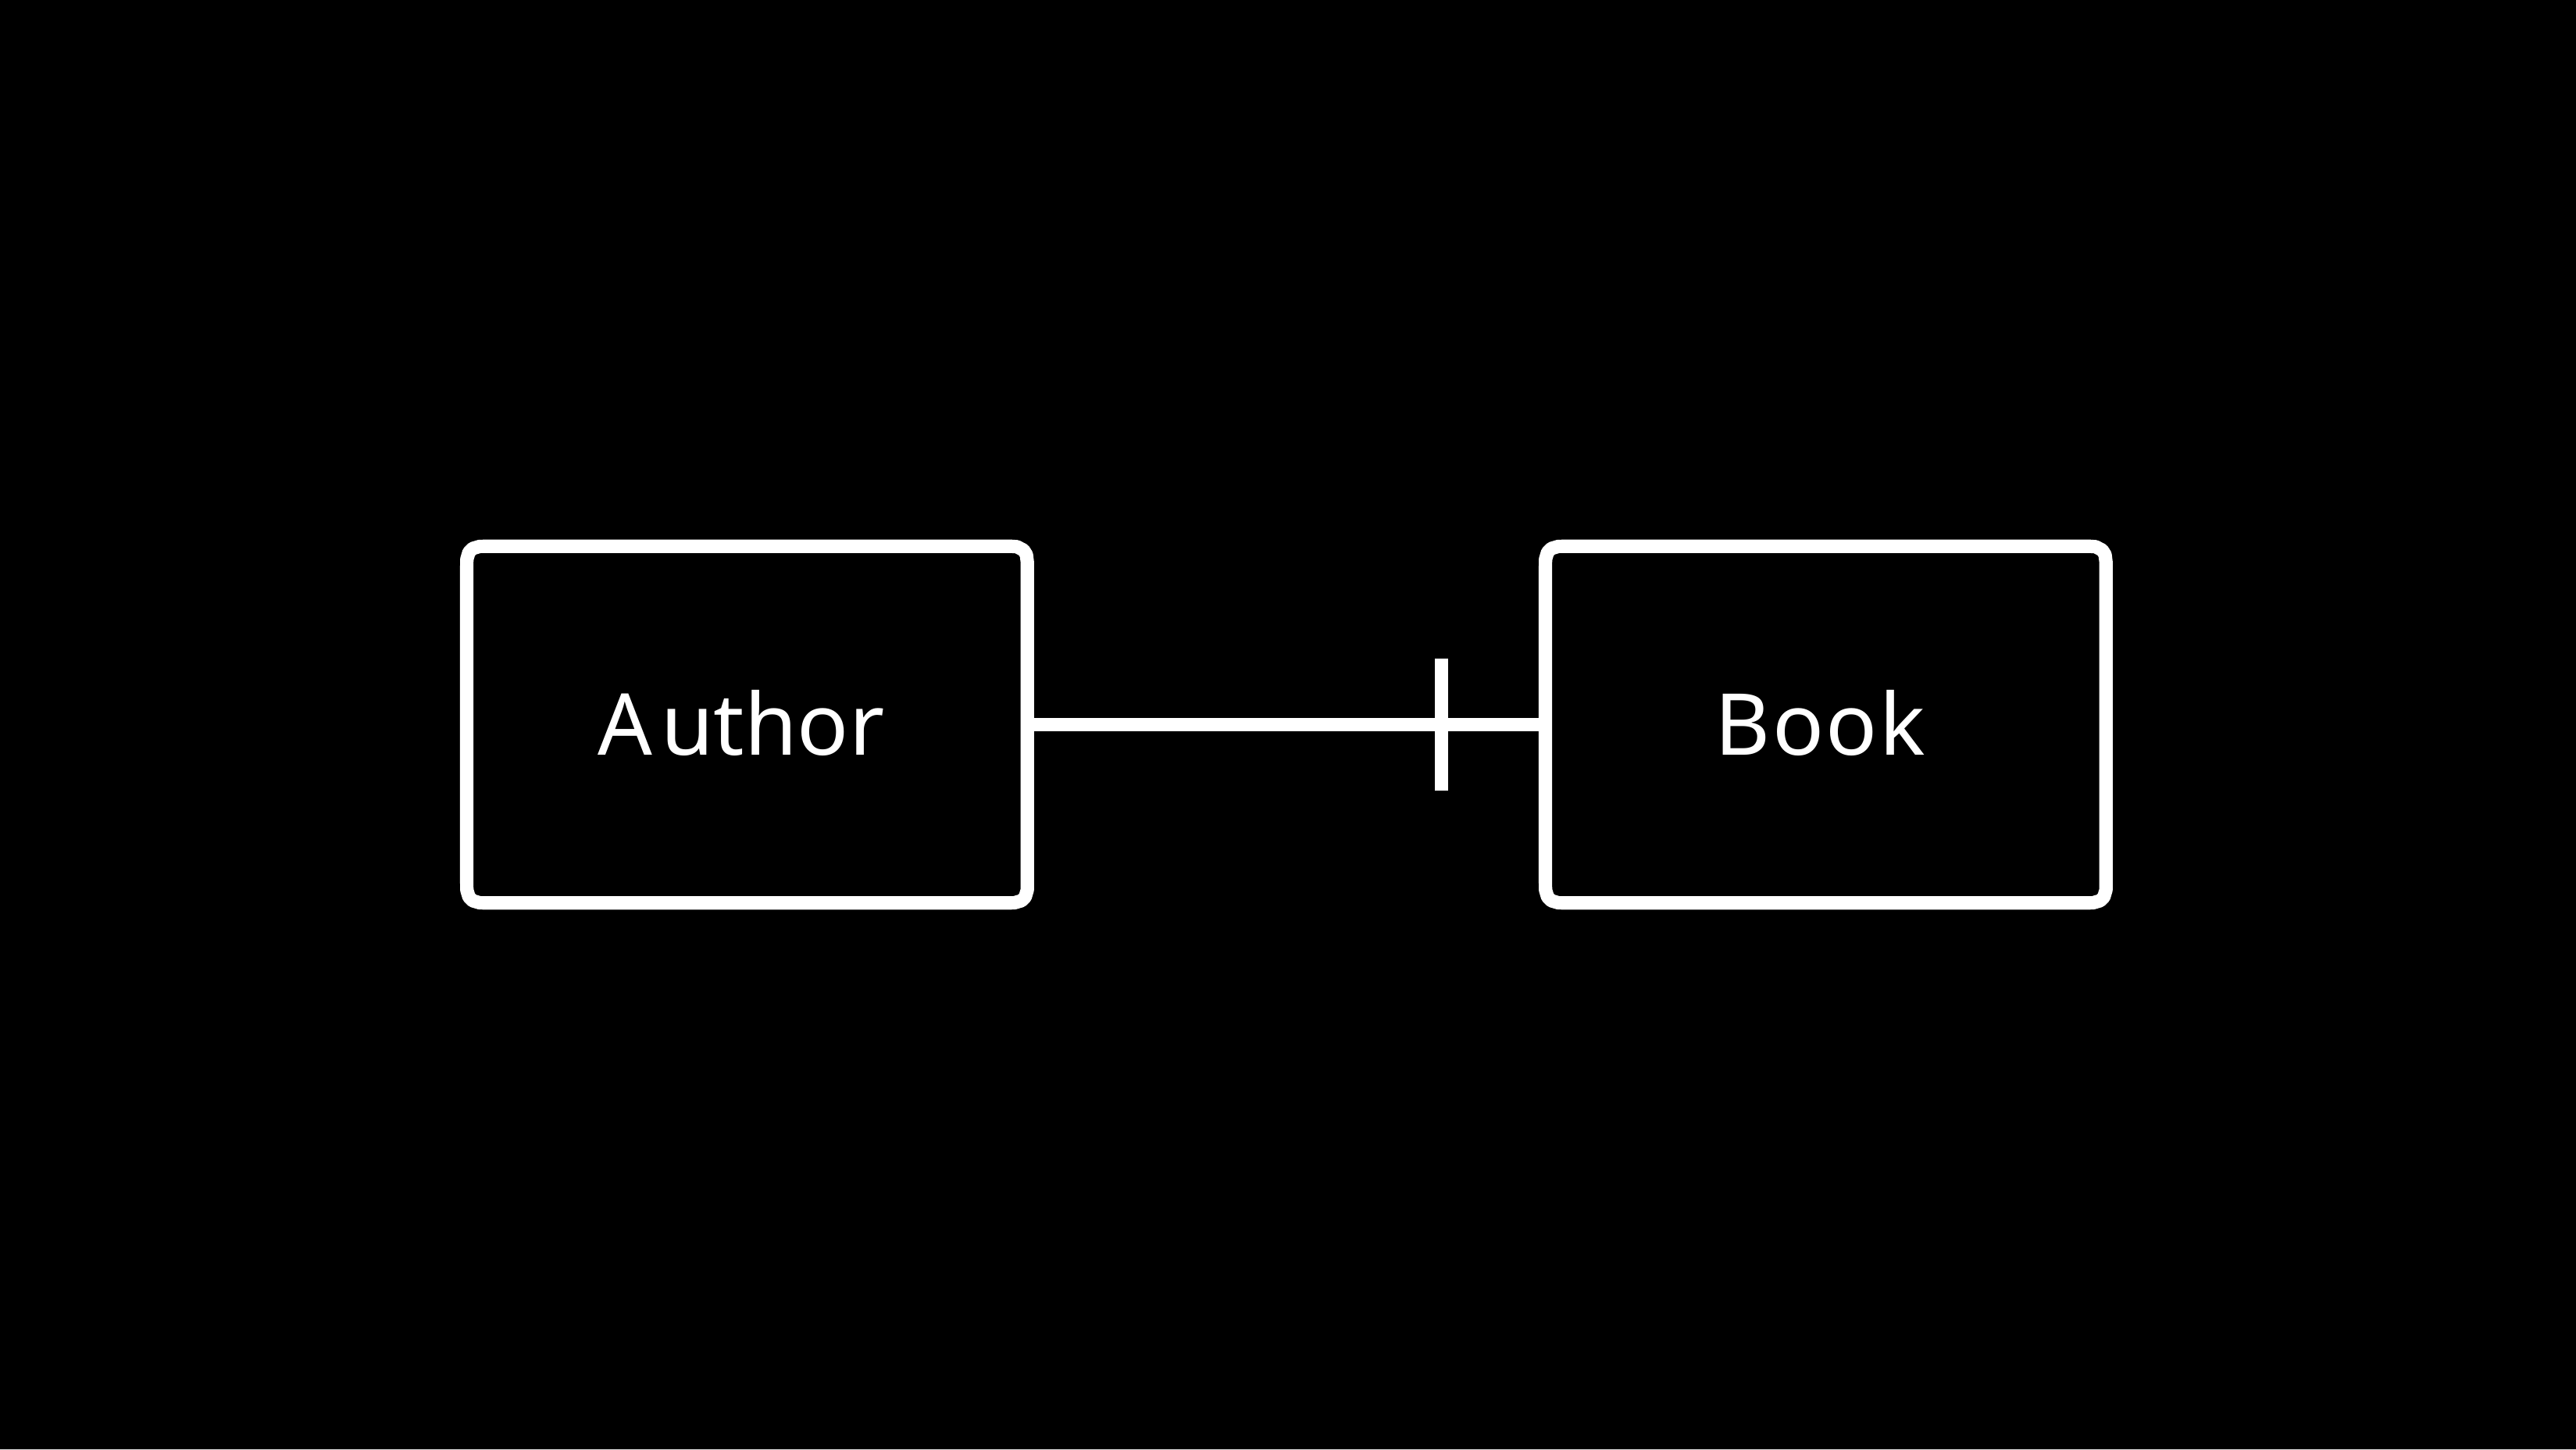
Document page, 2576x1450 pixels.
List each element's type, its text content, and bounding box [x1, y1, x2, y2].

text_box Author [596, 667, 898, 773]
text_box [1030, 658, 1546, 791]
title Book [1713, 667, 1939, 912]
text_box [466, 546, 1028, 903]
text_box [1545, 546, 2107, 903]
